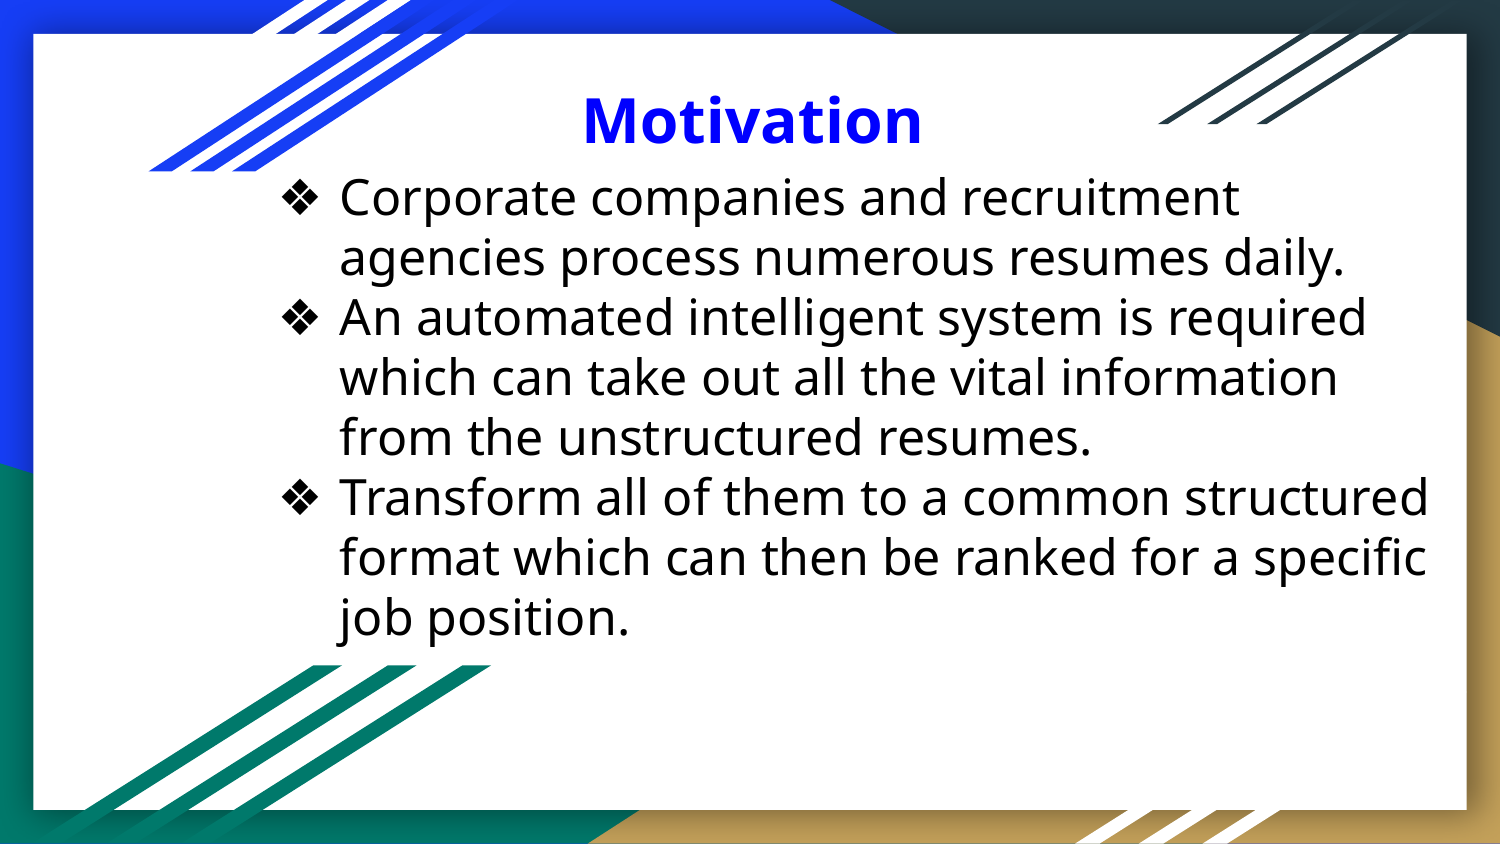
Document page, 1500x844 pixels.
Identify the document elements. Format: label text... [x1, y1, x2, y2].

text_box Motivation [566, 66, 1116, 150]
text_box Corporate companies and recruitment agencies process numerous resumes daily. An automated intelligent system is required which can take out all the vital information from the unstructured resumes. Transform all of them to a common structured format which can then be ranked for a specific job position. [249, 150, 1464, 810]
